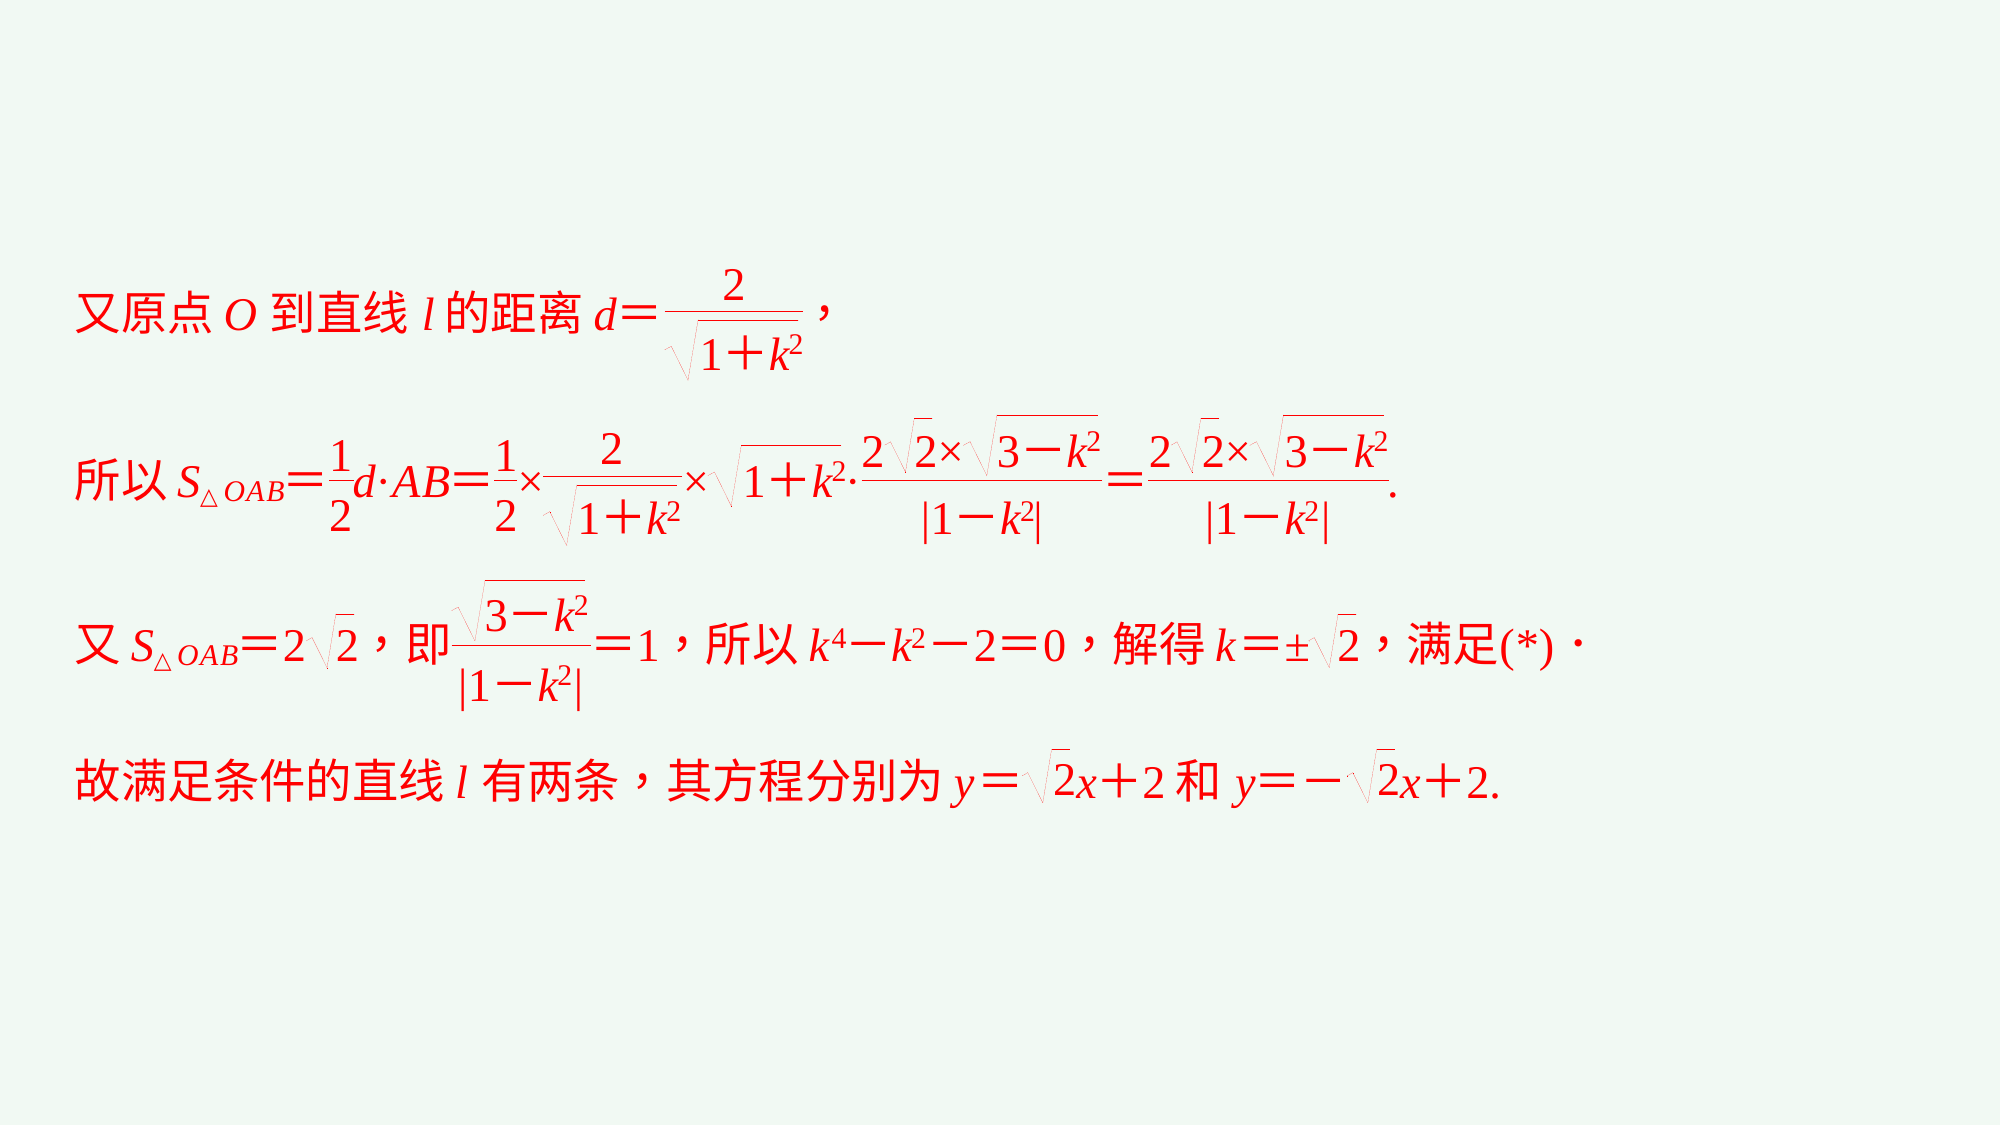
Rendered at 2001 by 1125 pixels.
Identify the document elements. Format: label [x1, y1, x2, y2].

text_box [74, 257, 1907, 816]
